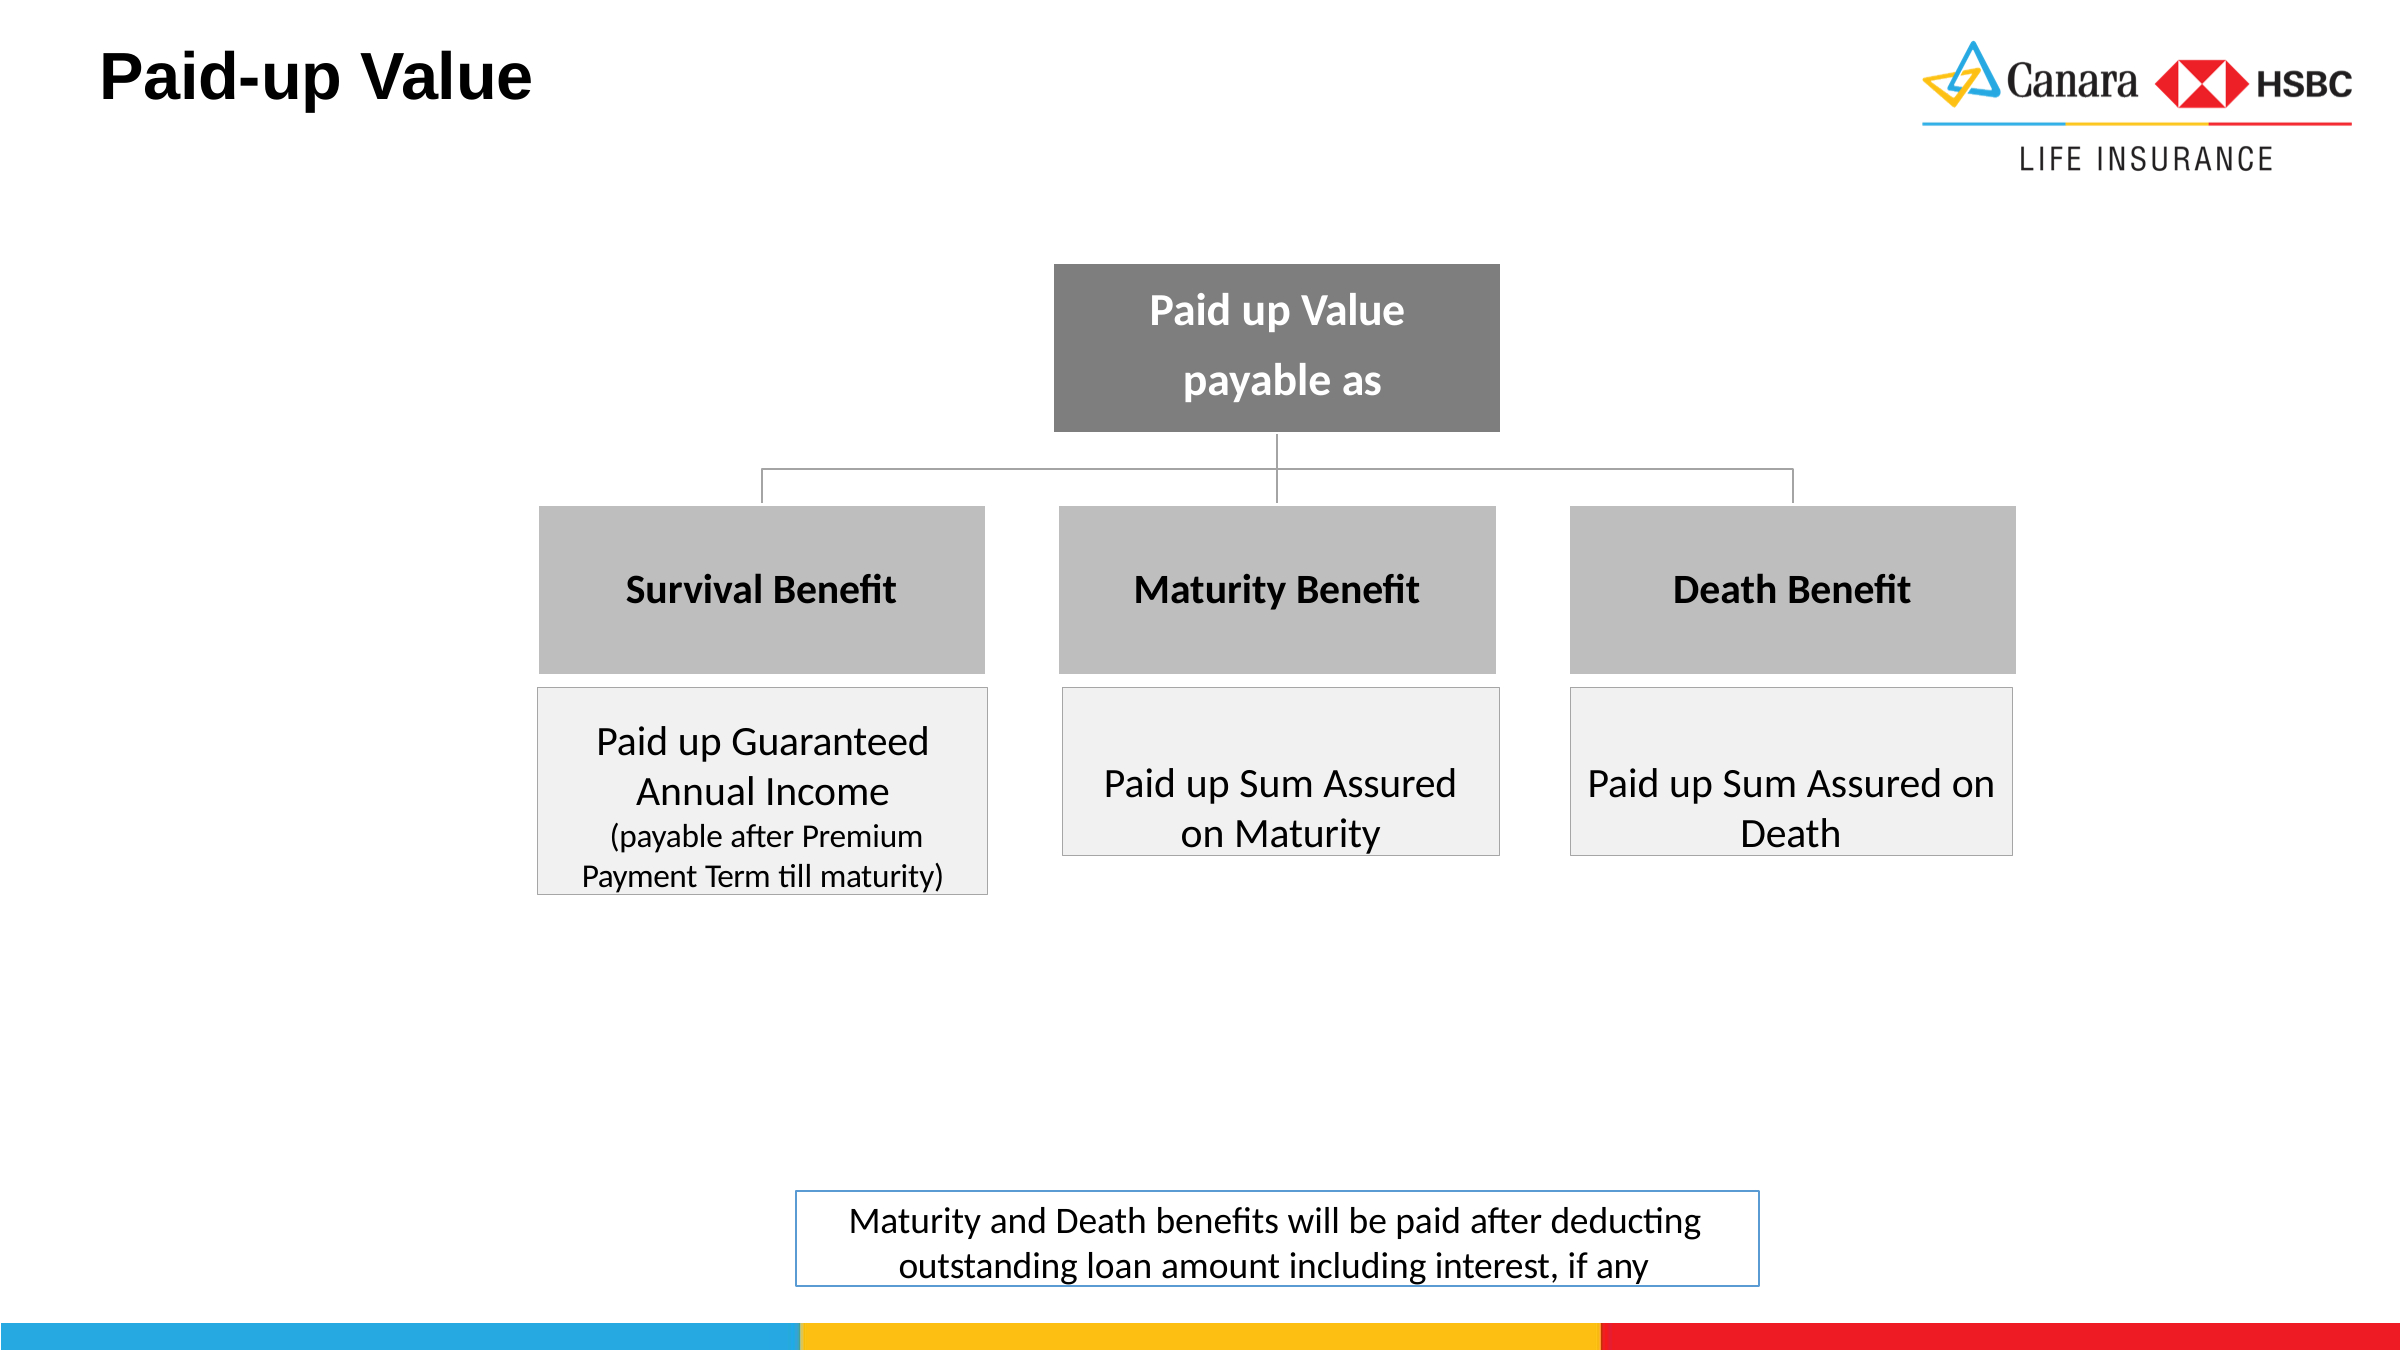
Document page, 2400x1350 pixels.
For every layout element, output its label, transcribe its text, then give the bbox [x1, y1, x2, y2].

title Paid-up Value [97, 30, 538, 259]
text_box Paid up Sum Assured on Death [1570, 687, 2013, 856]
picture [1921, 40, 2352, 172]
picture [1, 1323, 2400, 1350]
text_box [1567, 503, 2019, 677]
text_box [760, 261, 1795, 506]
text_box Paid up Guaranteed Annual Income (payable after Premium Payment Term till maturity) [537, 687, 988, 895]
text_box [536, 503, 988, 677]
text_box Maturity and Death benefits will be paid after deducting outstanding loan amount including interest, if any [796, 1190, 1759, 1286]
text_box Paid up Sum Assured on Maturity [1062, 687, 1500, 856]
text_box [1056, 503, 1499, 677]
